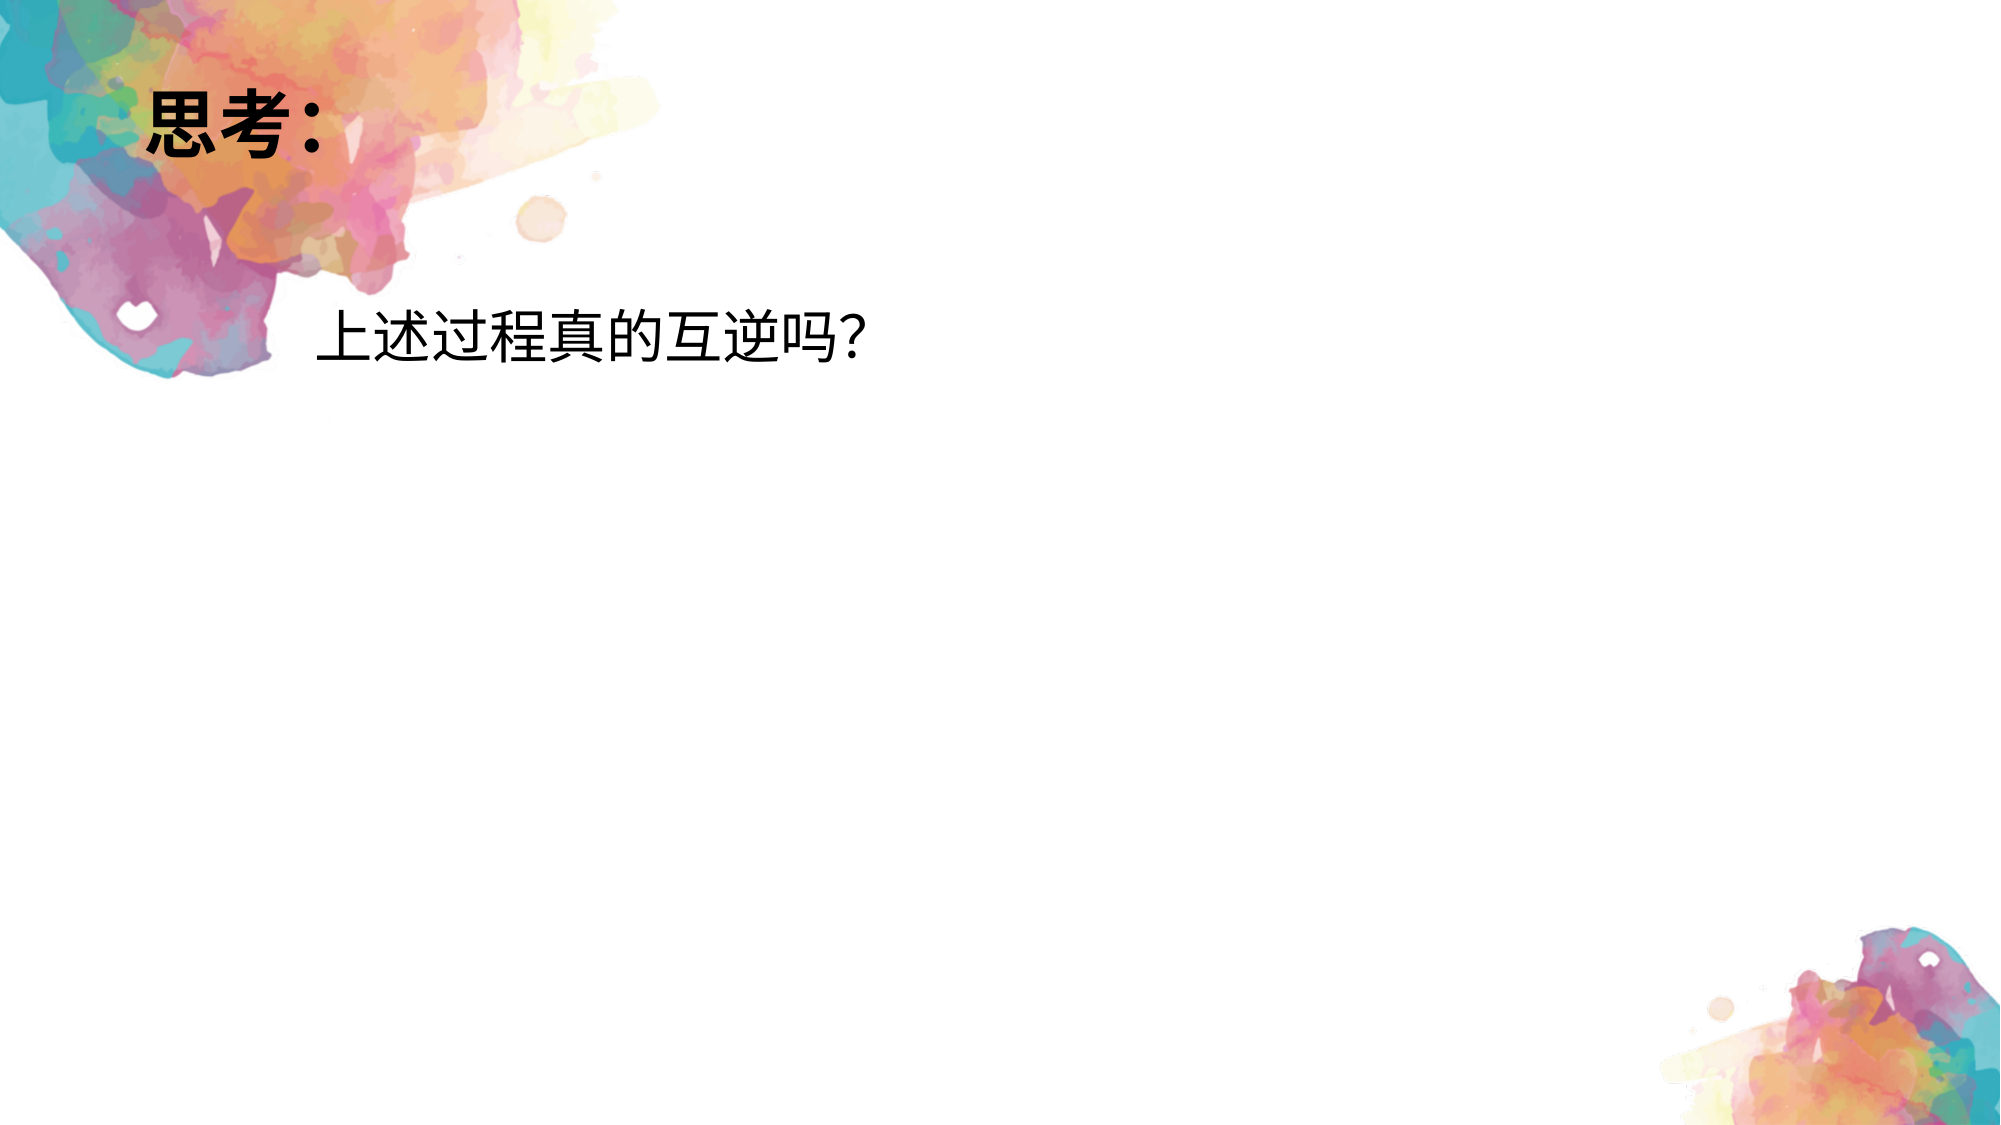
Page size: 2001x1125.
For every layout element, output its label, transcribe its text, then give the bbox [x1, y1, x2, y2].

picture [0, 0, 726, 454]
picture [1624, 888, 2000, 1125]
text_box 上述过程真的互逆吗？ [726, 292, 913, 378]
